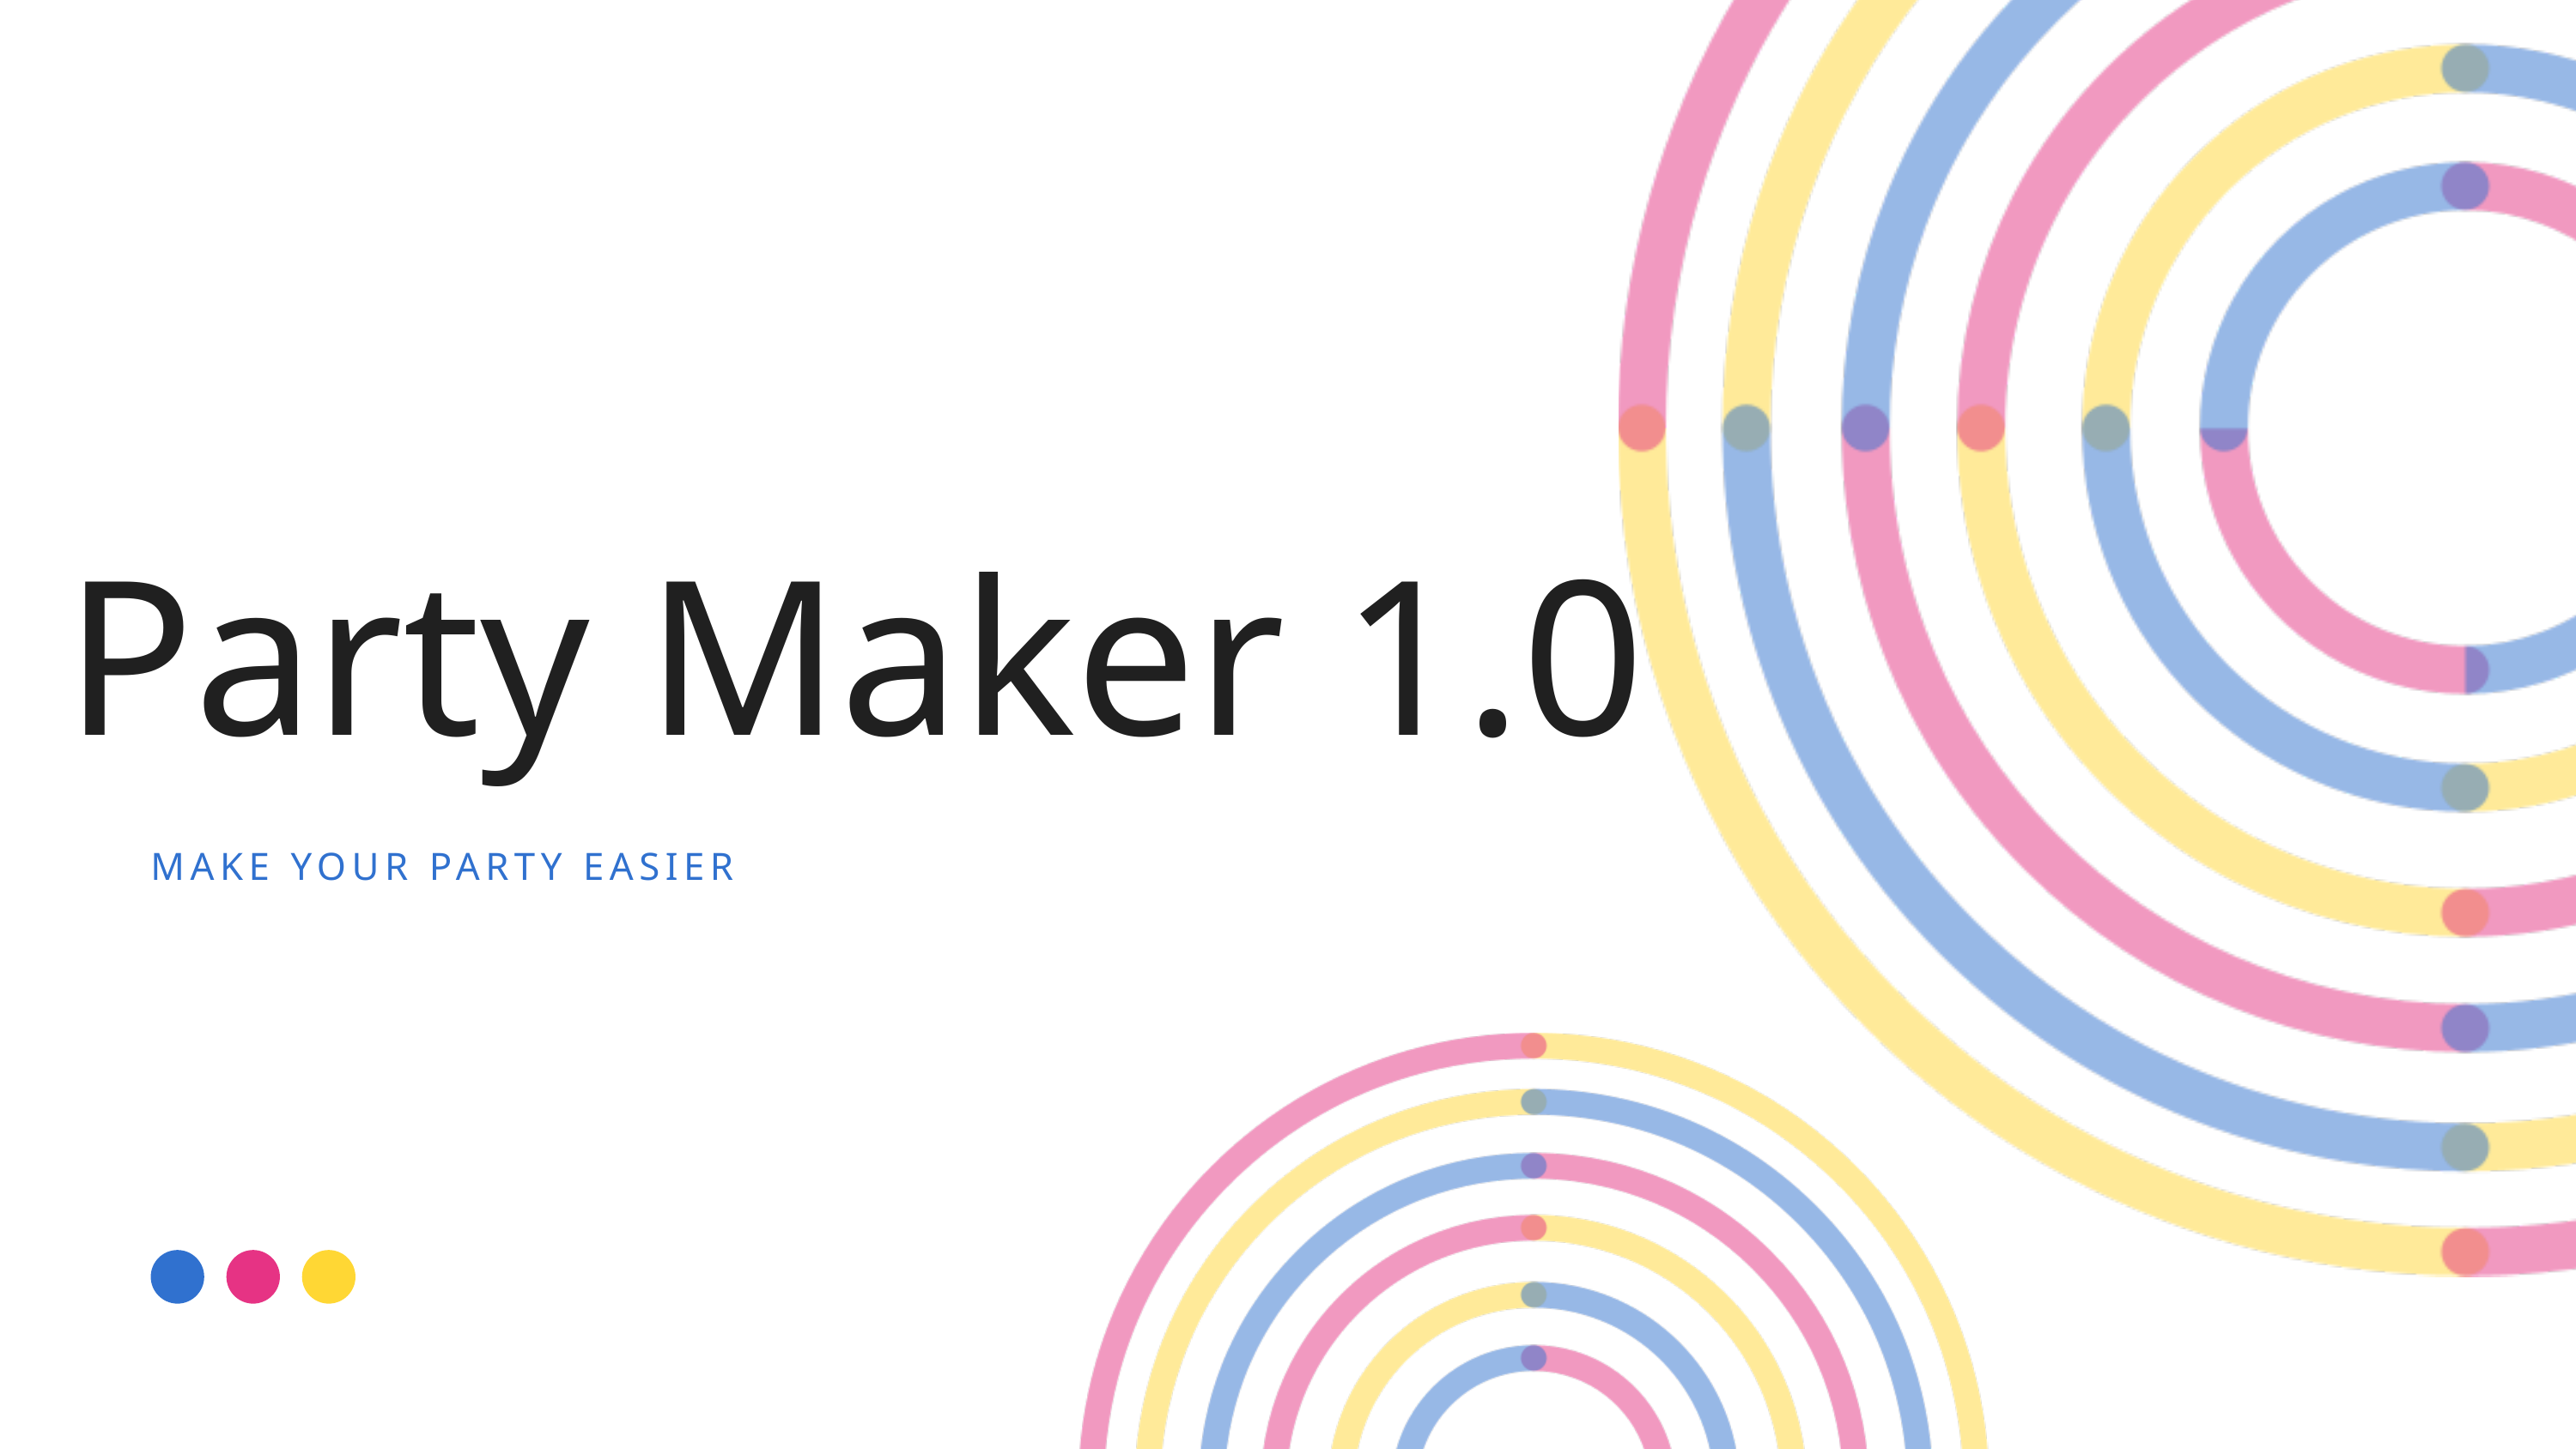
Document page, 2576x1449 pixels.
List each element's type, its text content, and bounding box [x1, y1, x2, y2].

text_box Party Maker 1.0 [64, 563, 1613, 779]
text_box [150, 1249, 356, 1304]
text_box MAKE YOUR PARTY EASIER [150, 835, 991, 888]
picture [1078, 0, 2576, 1449]
